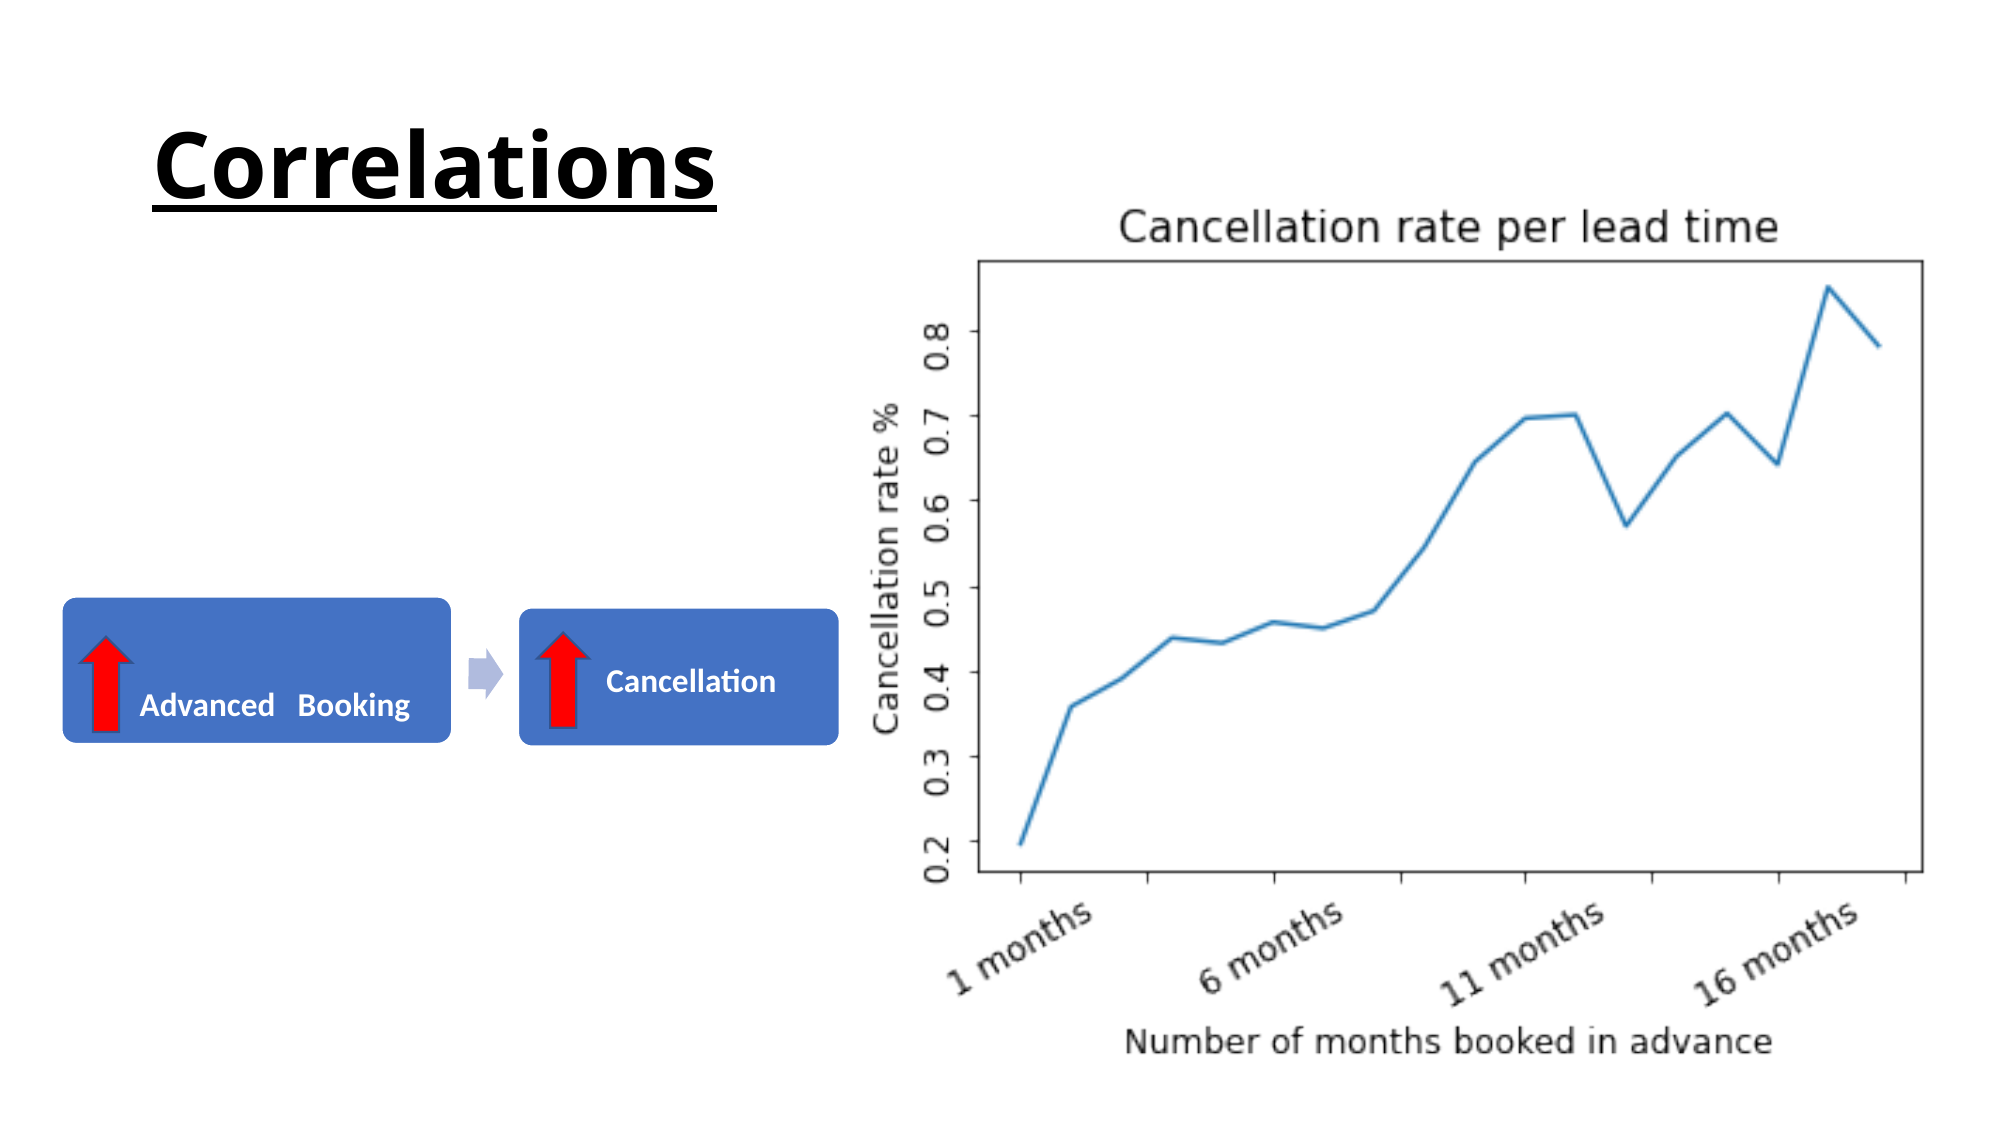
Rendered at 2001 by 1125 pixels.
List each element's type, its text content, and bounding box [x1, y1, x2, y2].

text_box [58, 385, 854, 935]
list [854, 190, 1942, 1083]
title Correlations [137, 59, 1863, 278]
